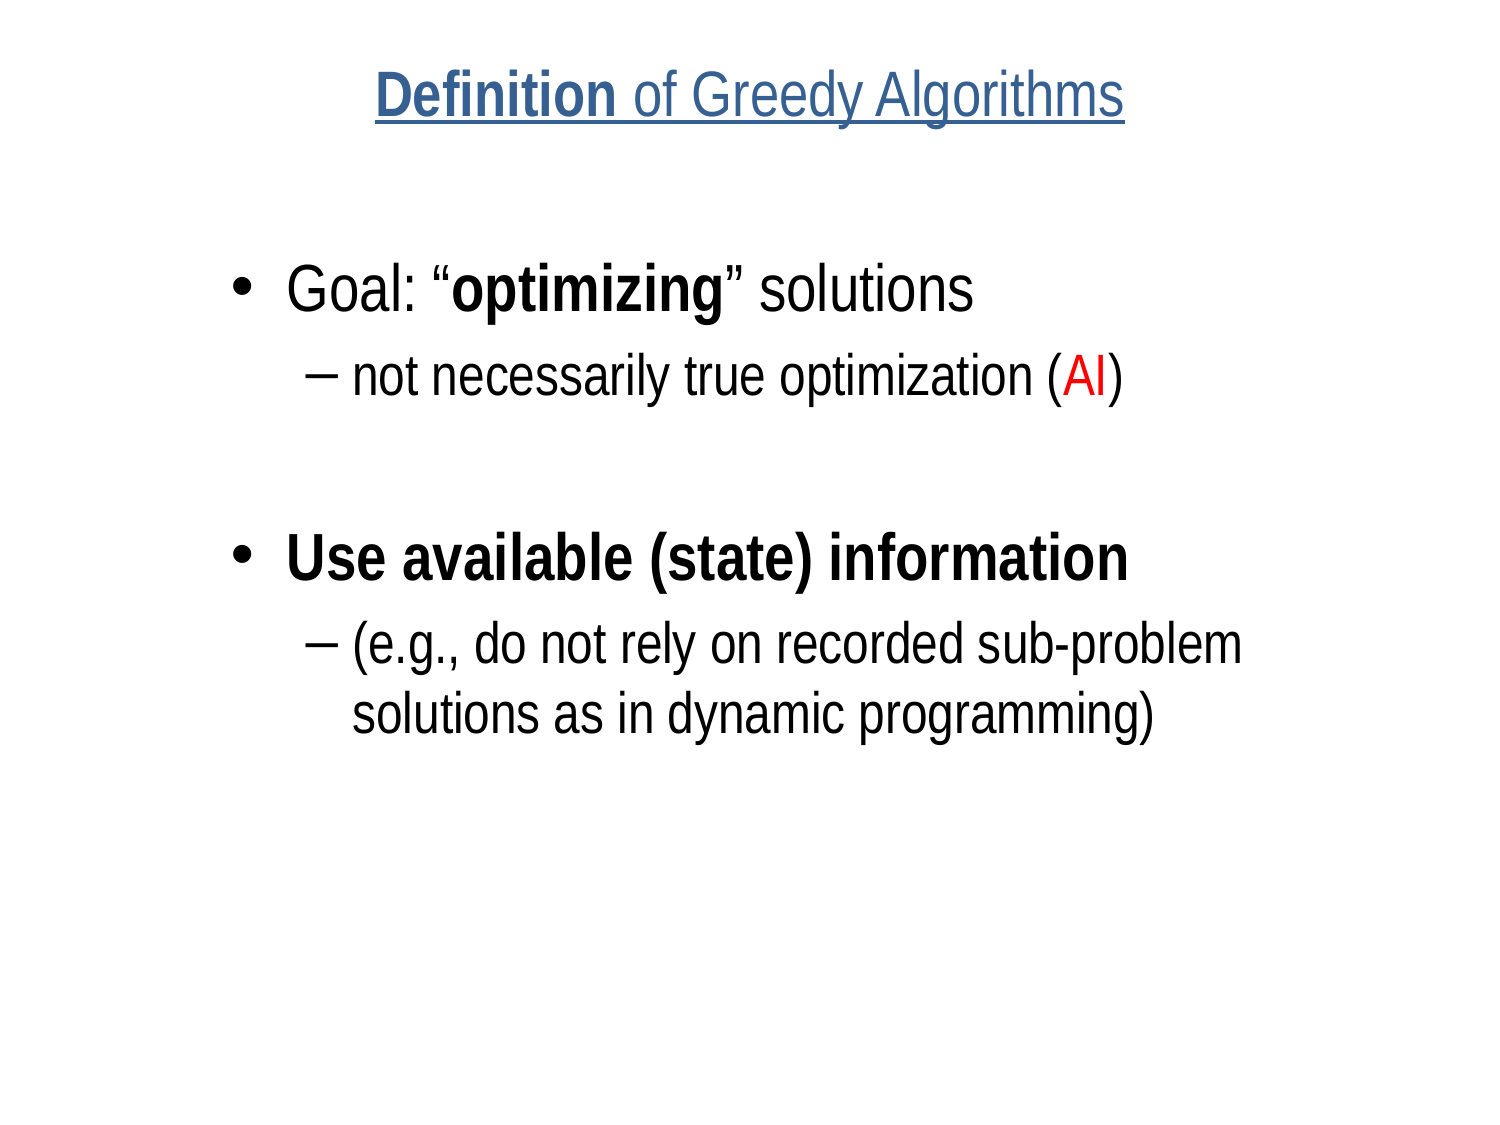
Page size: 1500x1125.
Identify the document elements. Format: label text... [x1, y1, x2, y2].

title Definition of Greedy Algorithms [75, 45, 1425, 138]
list Goal: “optimizing” solutions not necessarily true optimization (AI) Use available (state) information (e.g., do not rely on recorded sub-problem solutions as in dynamic programming) [215, 237, 1285, 1063]
